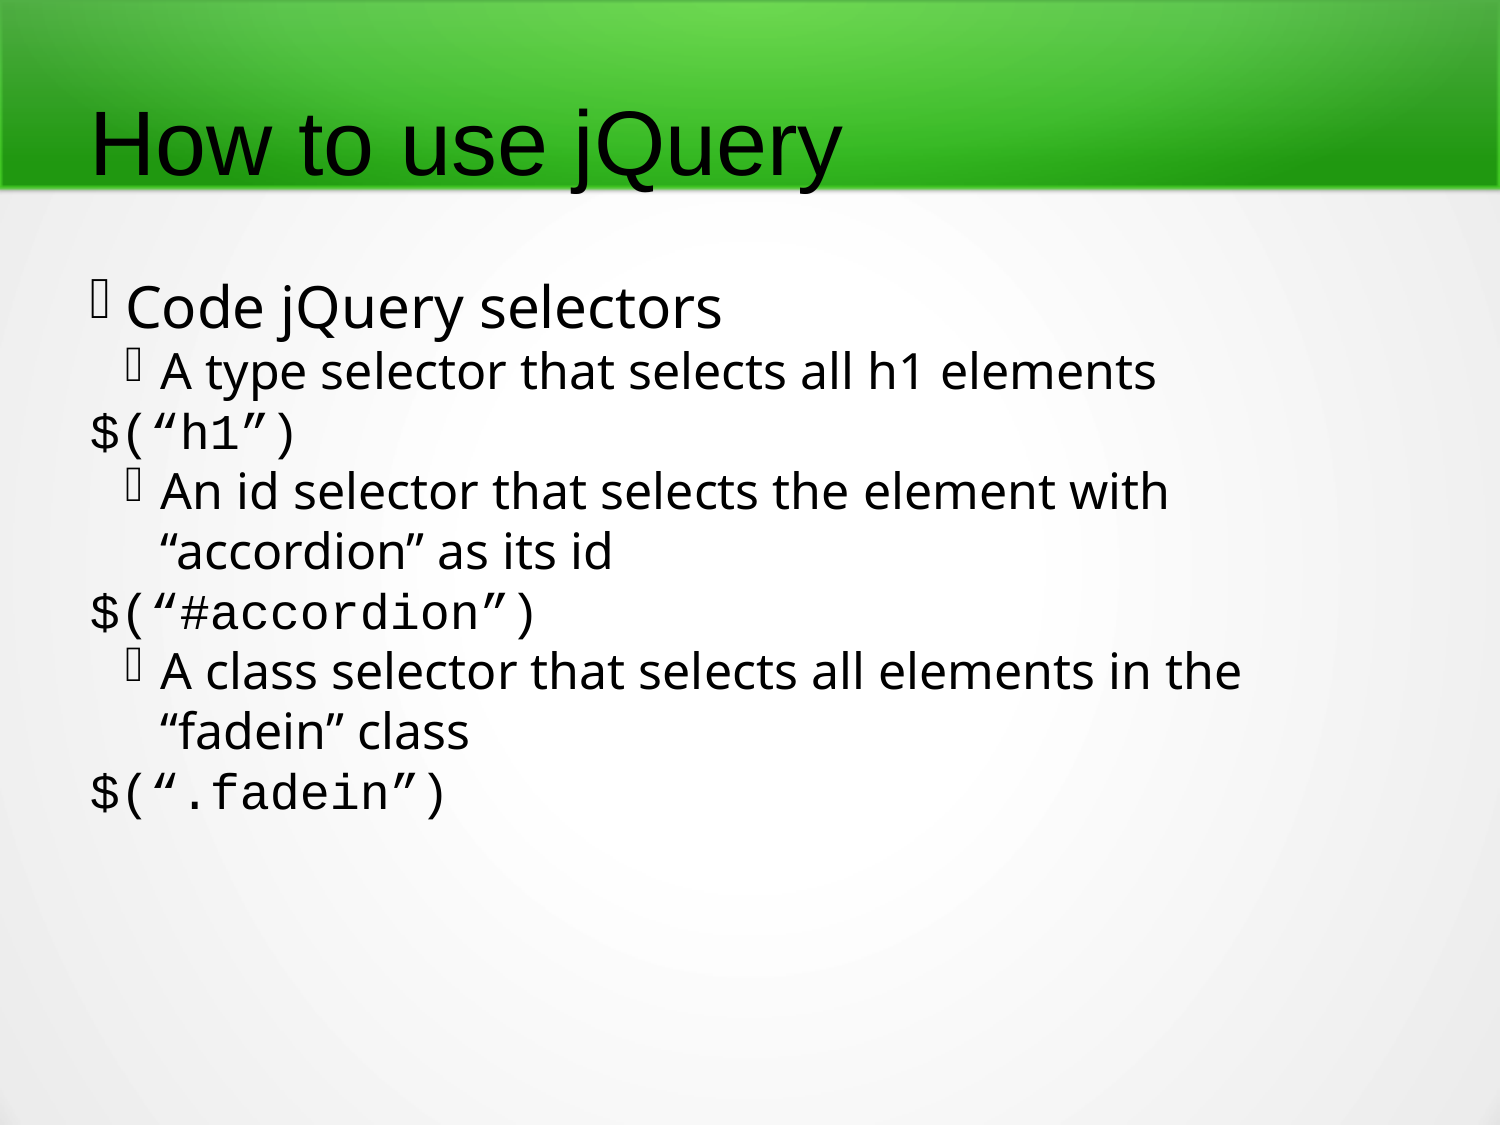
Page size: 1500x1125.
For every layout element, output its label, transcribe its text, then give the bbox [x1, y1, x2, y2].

text_box Code jQuery selectors A type selector that selects all h1 elements $(“h1”) An id selector that selects the element with “accordion” as its id $(“#accordion”) A class selector that selects all elements in the “fadein” class $(“.fadein”) [75, 262, 1425, 1005]
text_box How to use jQuery [75, 45, 1425, 233]
picture [0, 0, 1500, 1125]
